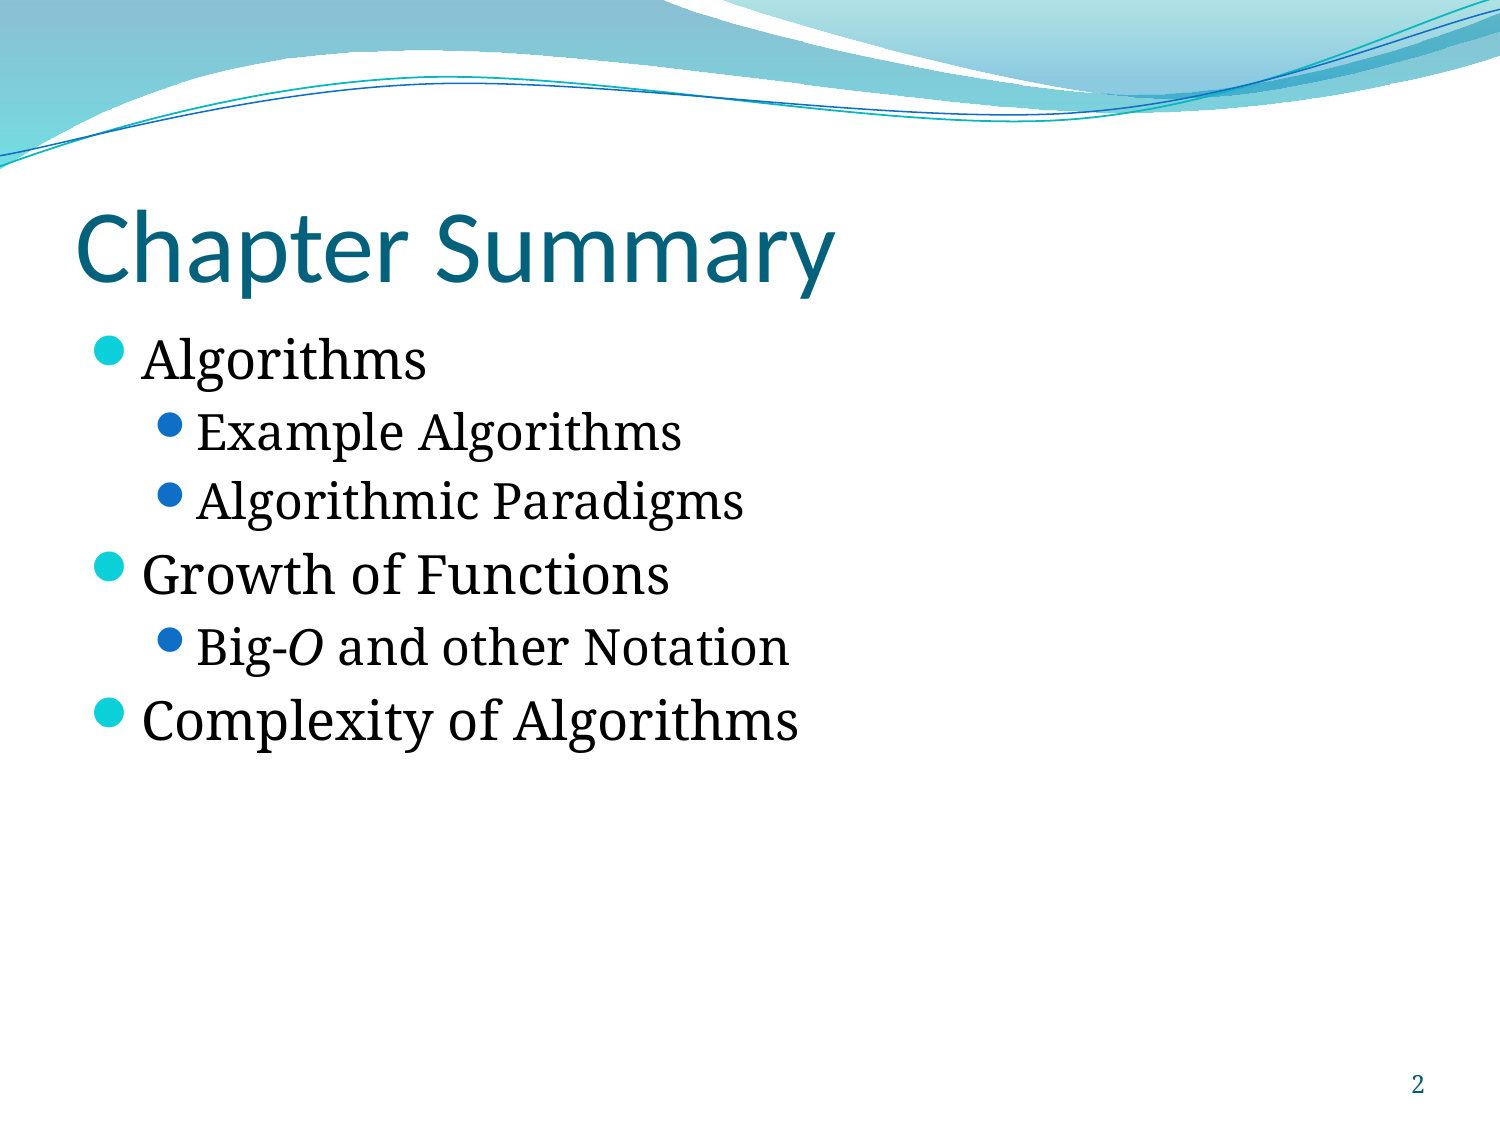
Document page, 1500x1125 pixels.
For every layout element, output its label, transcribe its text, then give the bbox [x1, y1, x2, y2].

list Algorithms Example Algorithms Algorithmic Paradigms Growth of Functions Big-O and other Notation Complexity of Algorithms [75, 317, 1425, 1038]
slide_number 2 [1299, 1042, 1425, 1103]
title Chapter Summary [75, 115, 1425, 303]
